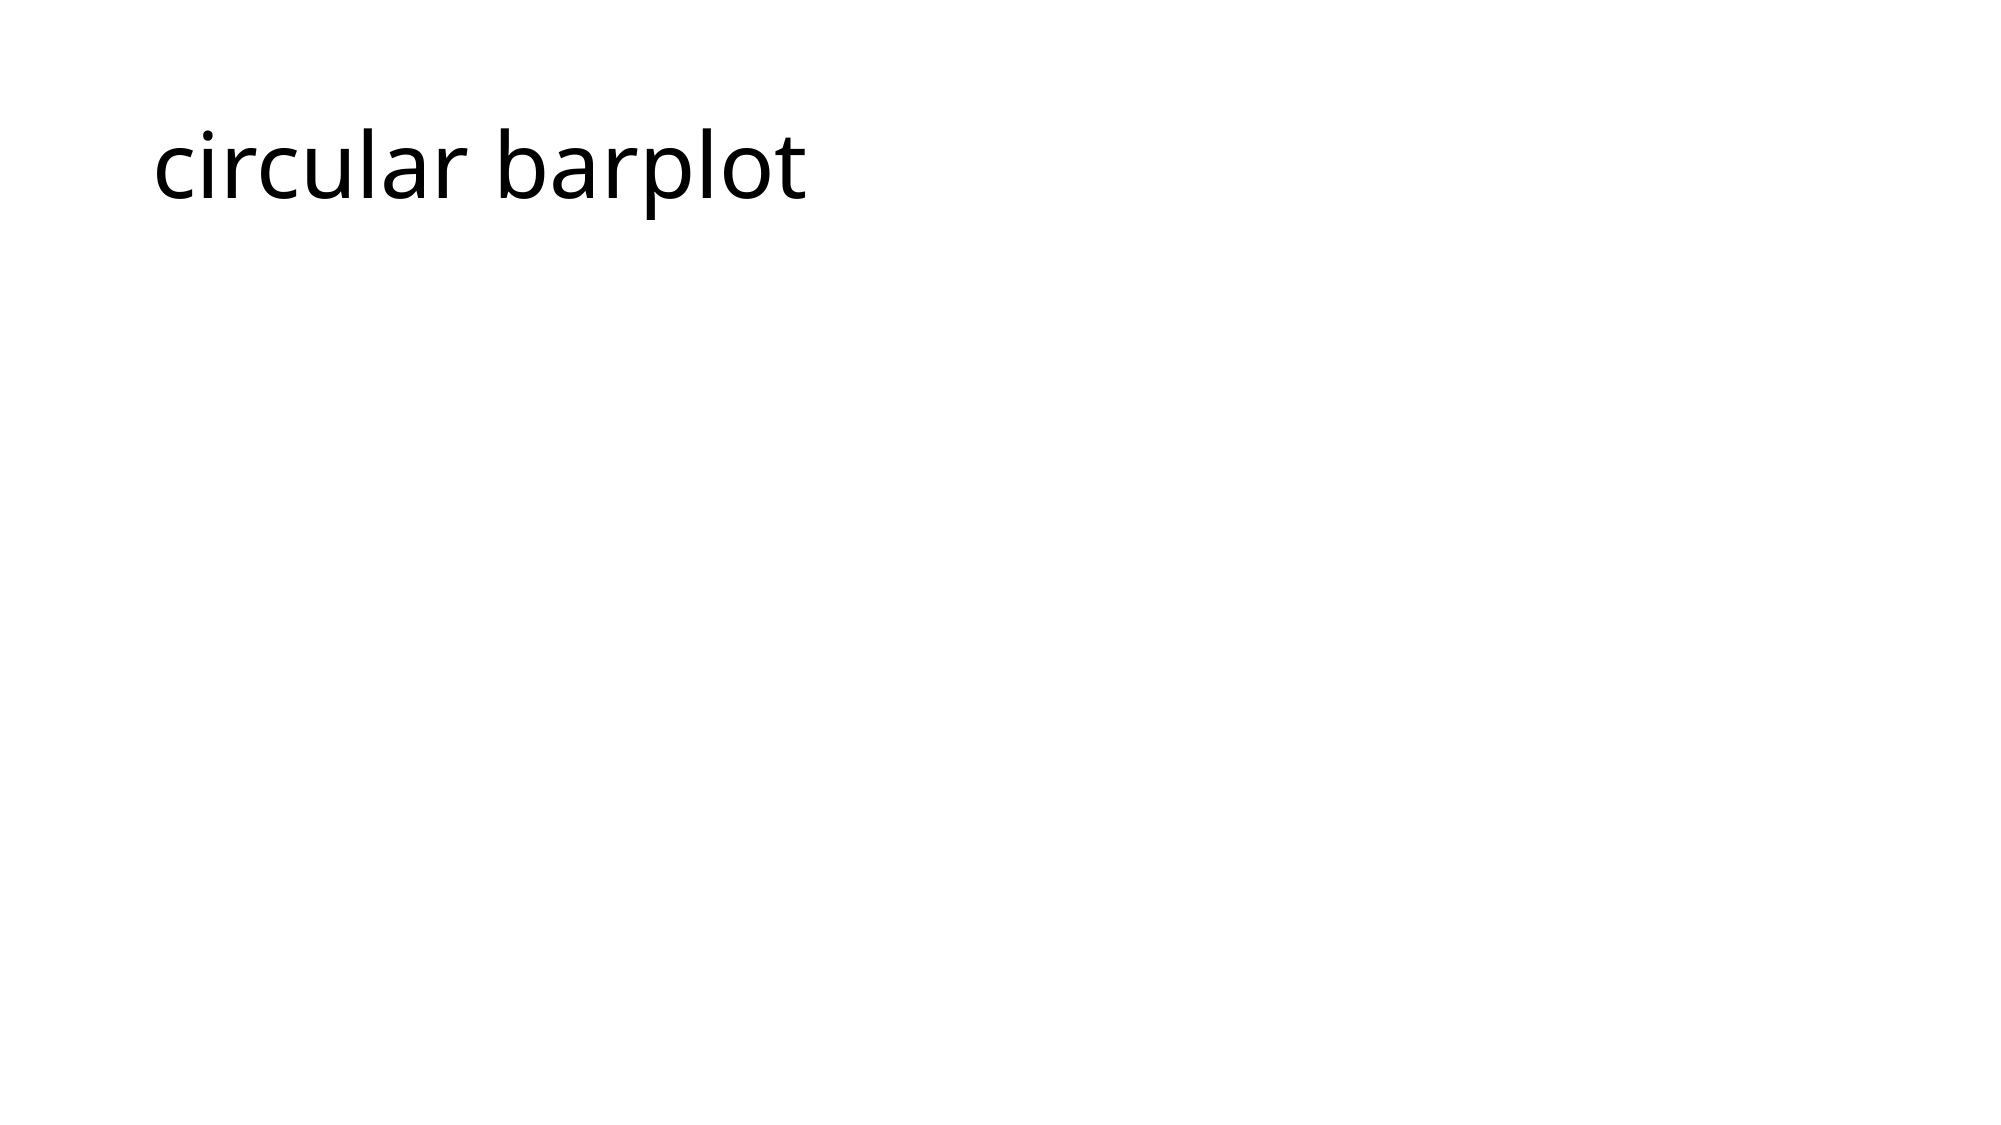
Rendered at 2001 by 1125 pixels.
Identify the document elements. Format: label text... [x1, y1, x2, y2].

title circular barplot [137, 59, 1863, 278]
